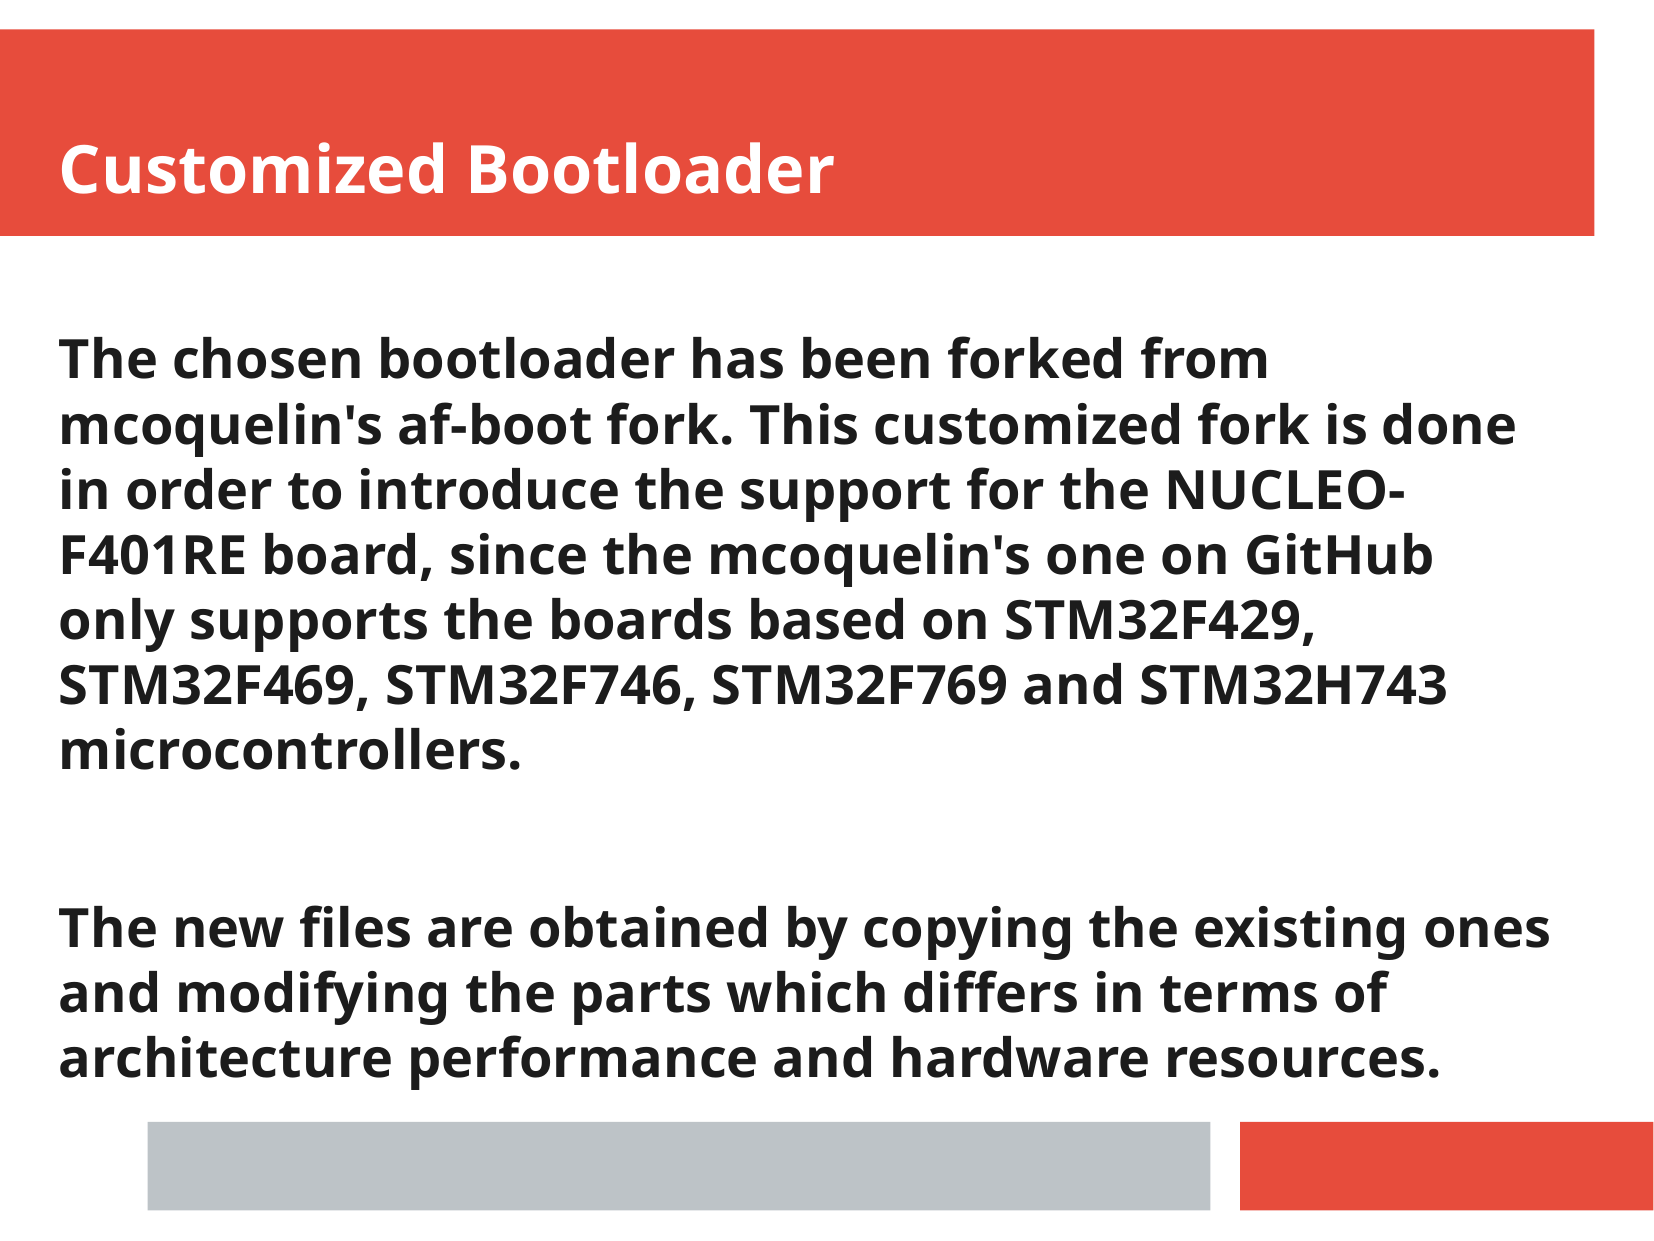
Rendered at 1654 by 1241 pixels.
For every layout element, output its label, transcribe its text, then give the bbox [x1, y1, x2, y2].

text_box Customized Bootloader [58, 58, 1595, 207]
text_box The chosen bootloader has been forked from mcoquelin's af-boot fork. This customized fork is done in order to introduce the support for the NUCLEO-F401RE board, since the mcoquelin's one on GitHub only supports the boards based on STM32F429, STM32F469, STM32F746, STM32F769 and STM32H743 microcontrollers. The new files are obtained by copying the existing ones and modifying the parts which differs in terms of architecture performance and hardware resources. [58, 324, 1565, 1093]
